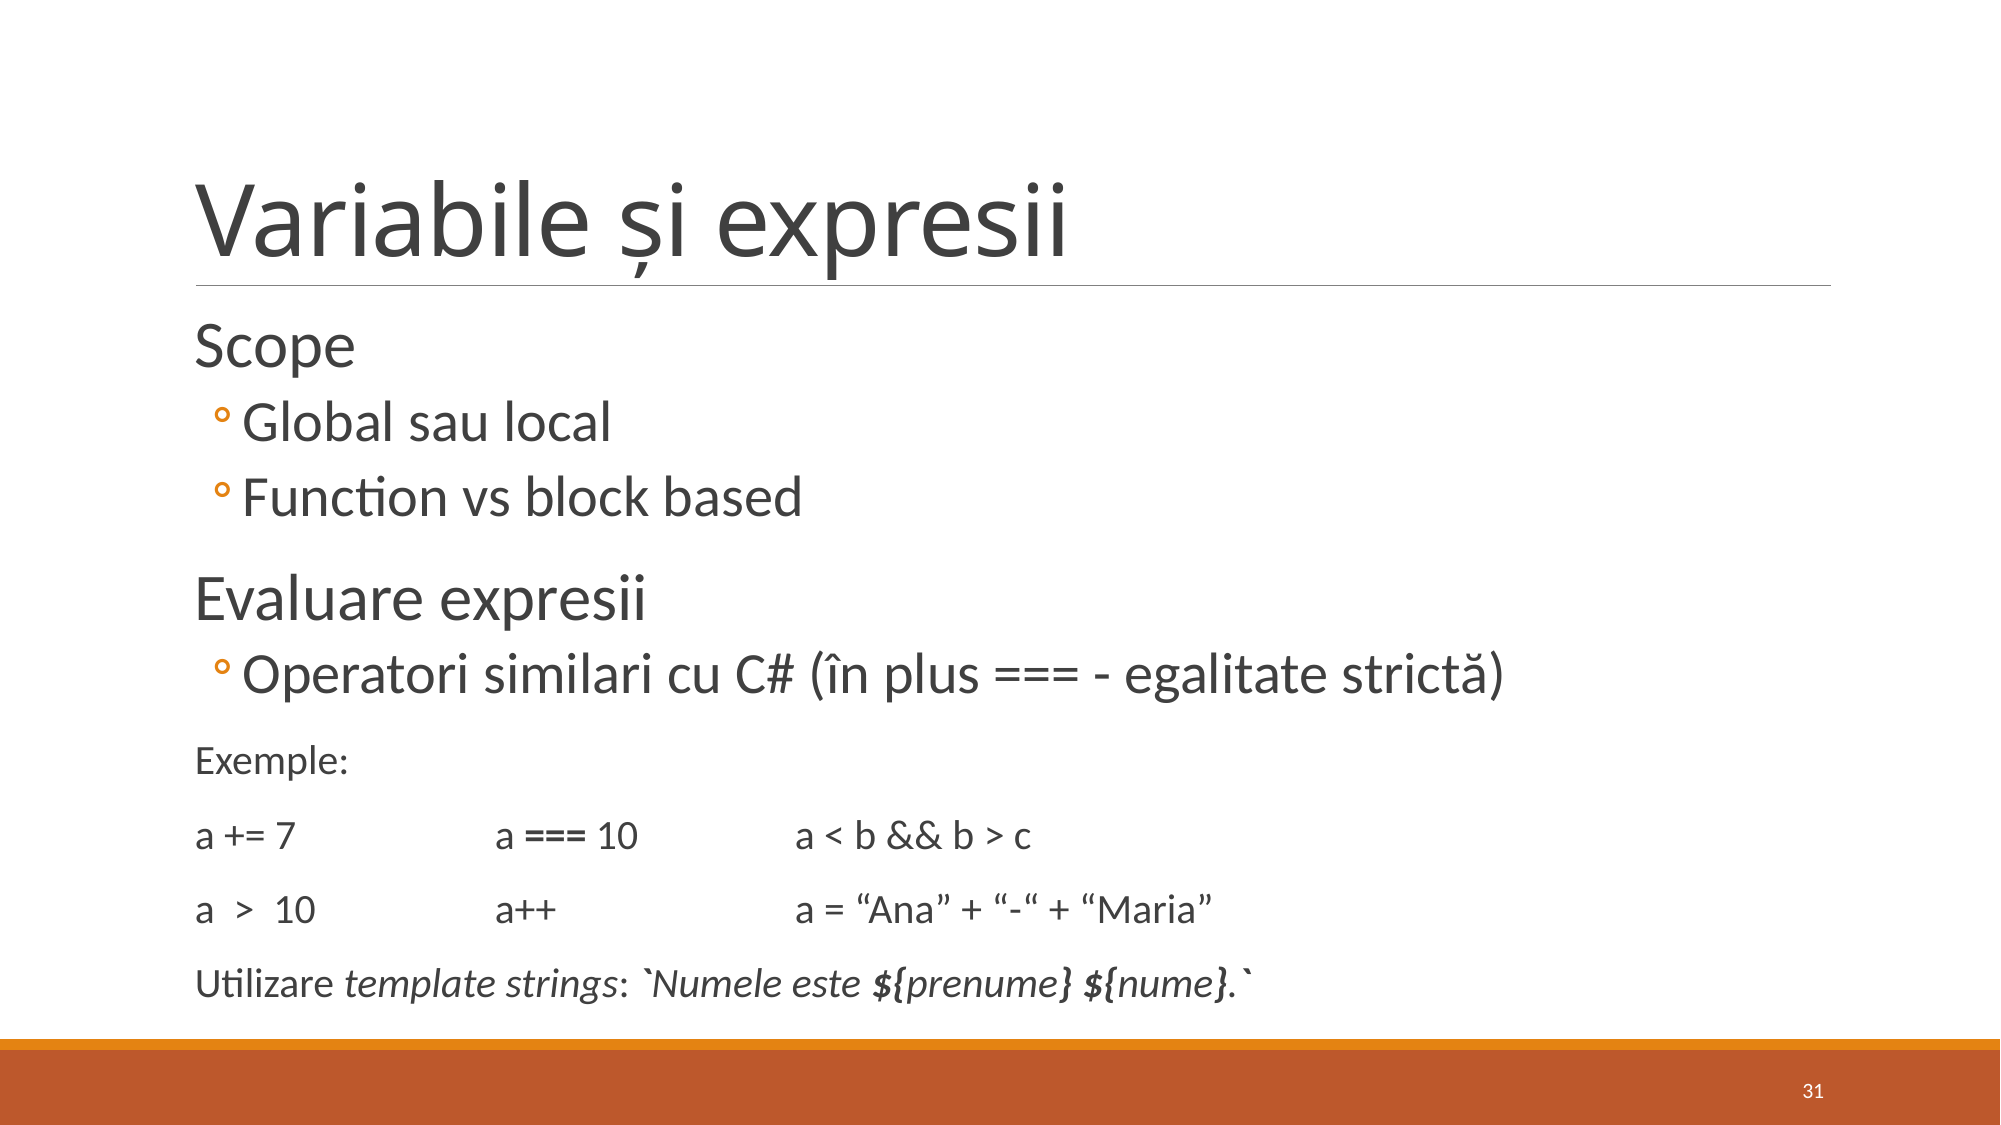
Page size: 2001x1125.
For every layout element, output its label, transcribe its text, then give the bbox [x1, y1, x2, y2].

list Scope Global sau local Function vs block based Evaluare expresii Operatori similari cu C# (în plus === - egalitate strictă) Exemple: a += 7 a === 10 a < b && b > c a > 10 a++ a = “Ana” + “-“ + “Maria” Utilizare template strings: `Numele este ${prenume} ${nume}.` [179, 302, 1830, 963]
slide_number 31 [1624, 1059, 1840, 1120]
title Variabile și expresii [179, 47, 1830, 285]
